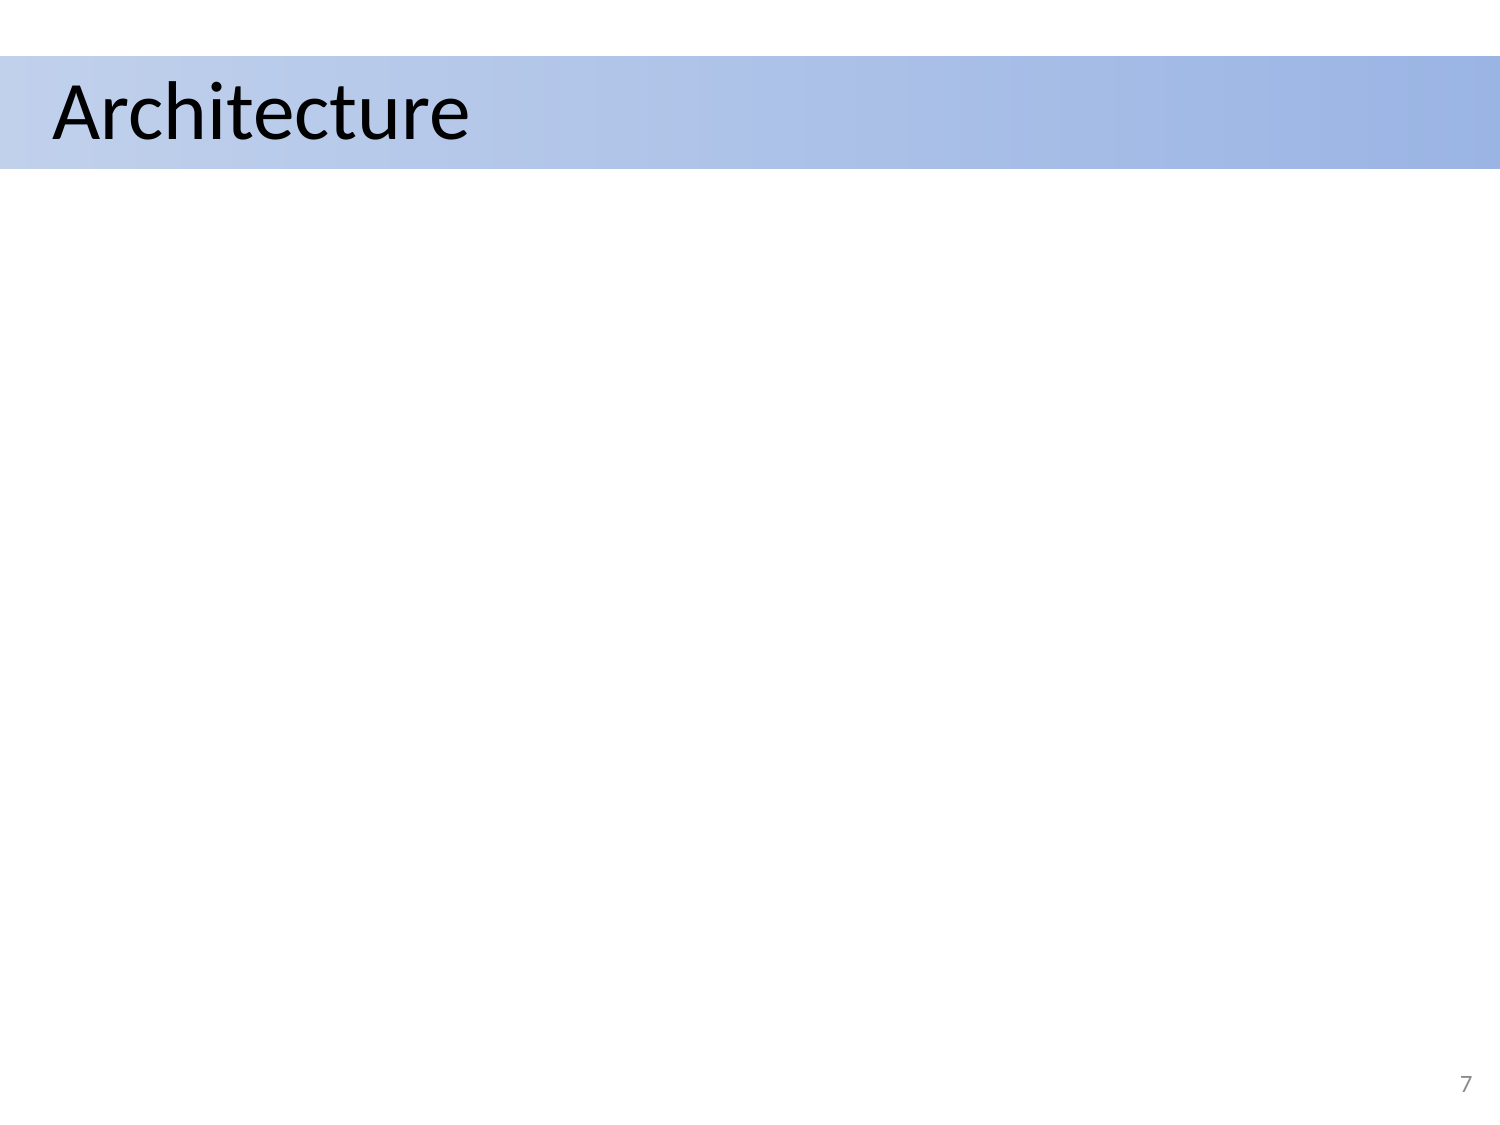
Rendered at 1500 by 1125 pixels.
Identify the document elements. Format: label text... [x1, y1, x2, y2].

slide_number 7 [1137, 1052, 1488, 1113]
title Architecture [37, 12, 1388, 201]
